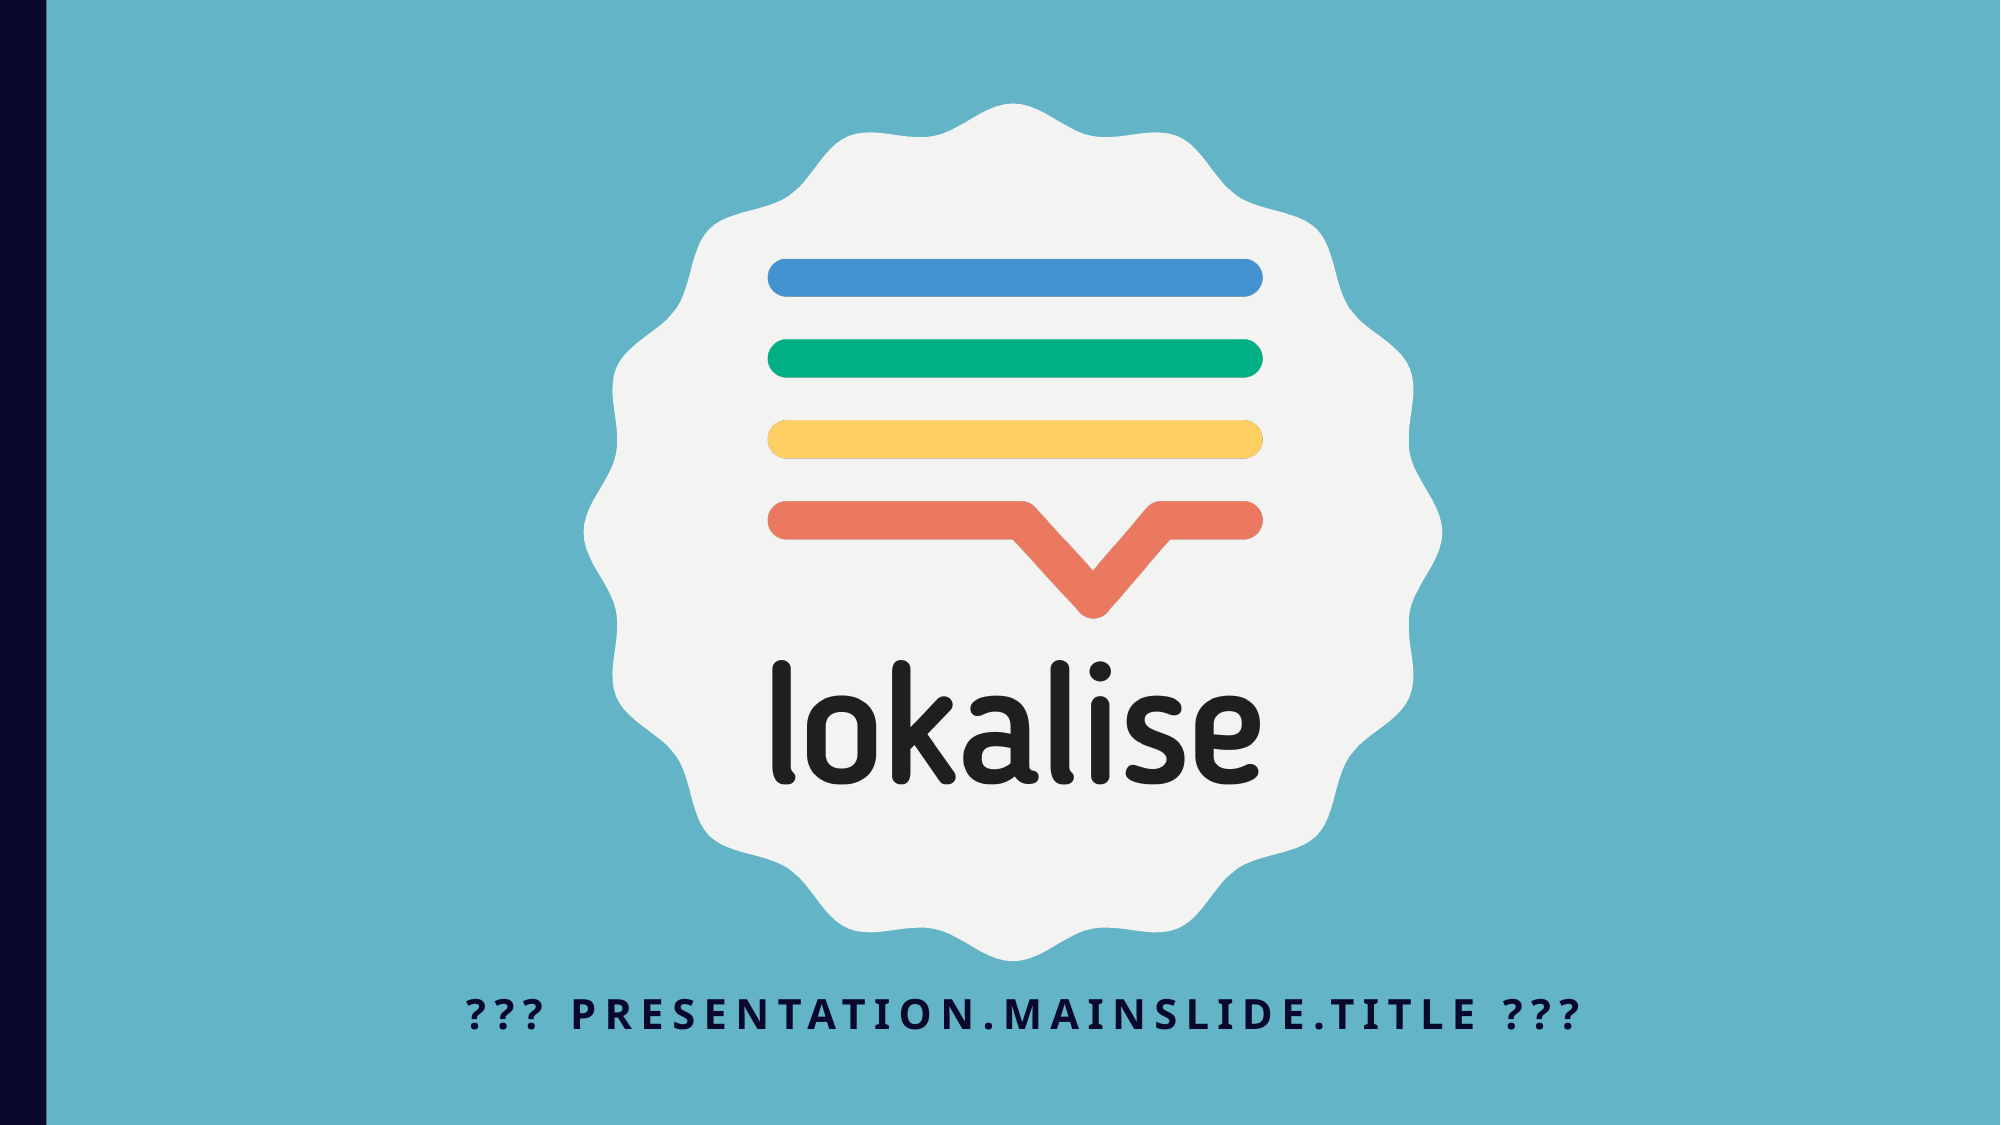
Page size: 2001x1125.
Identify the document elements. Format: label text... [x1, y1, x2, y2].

picture [764, 255, 1266, 788]
subtitle ??? Presentation.mainslide.title ??? [363, 980, 1684, 1103]
